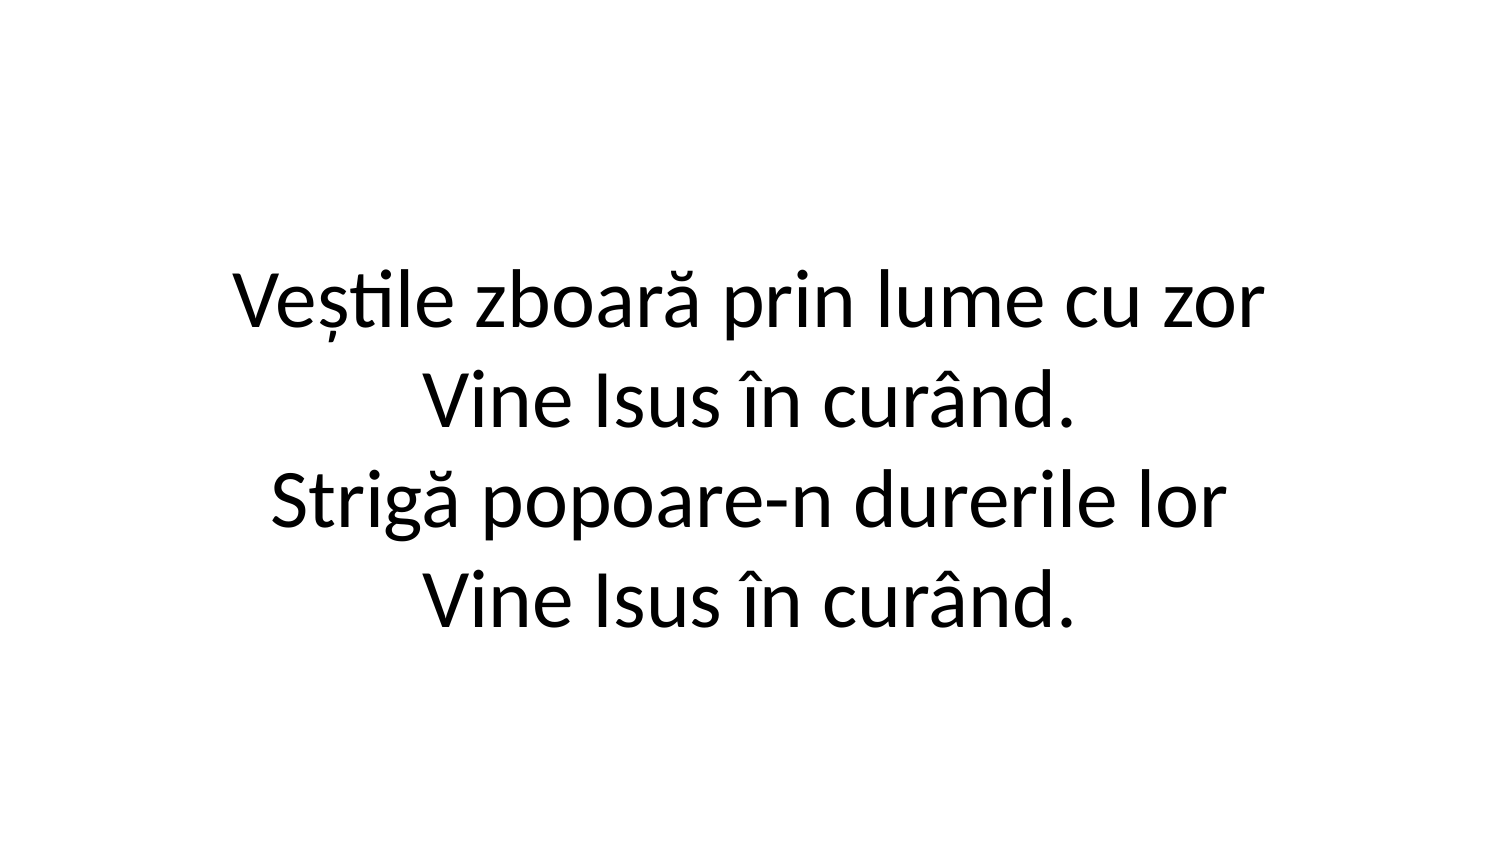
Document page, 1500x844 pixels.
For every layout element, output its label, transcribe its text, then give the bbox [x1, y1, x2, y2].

text_box Veștile zboară prin lume cu zor Vine Isus în curând. Strigă popoare-n durerile lor Vine Isus în curând. [217, 192, 1282, 652]
